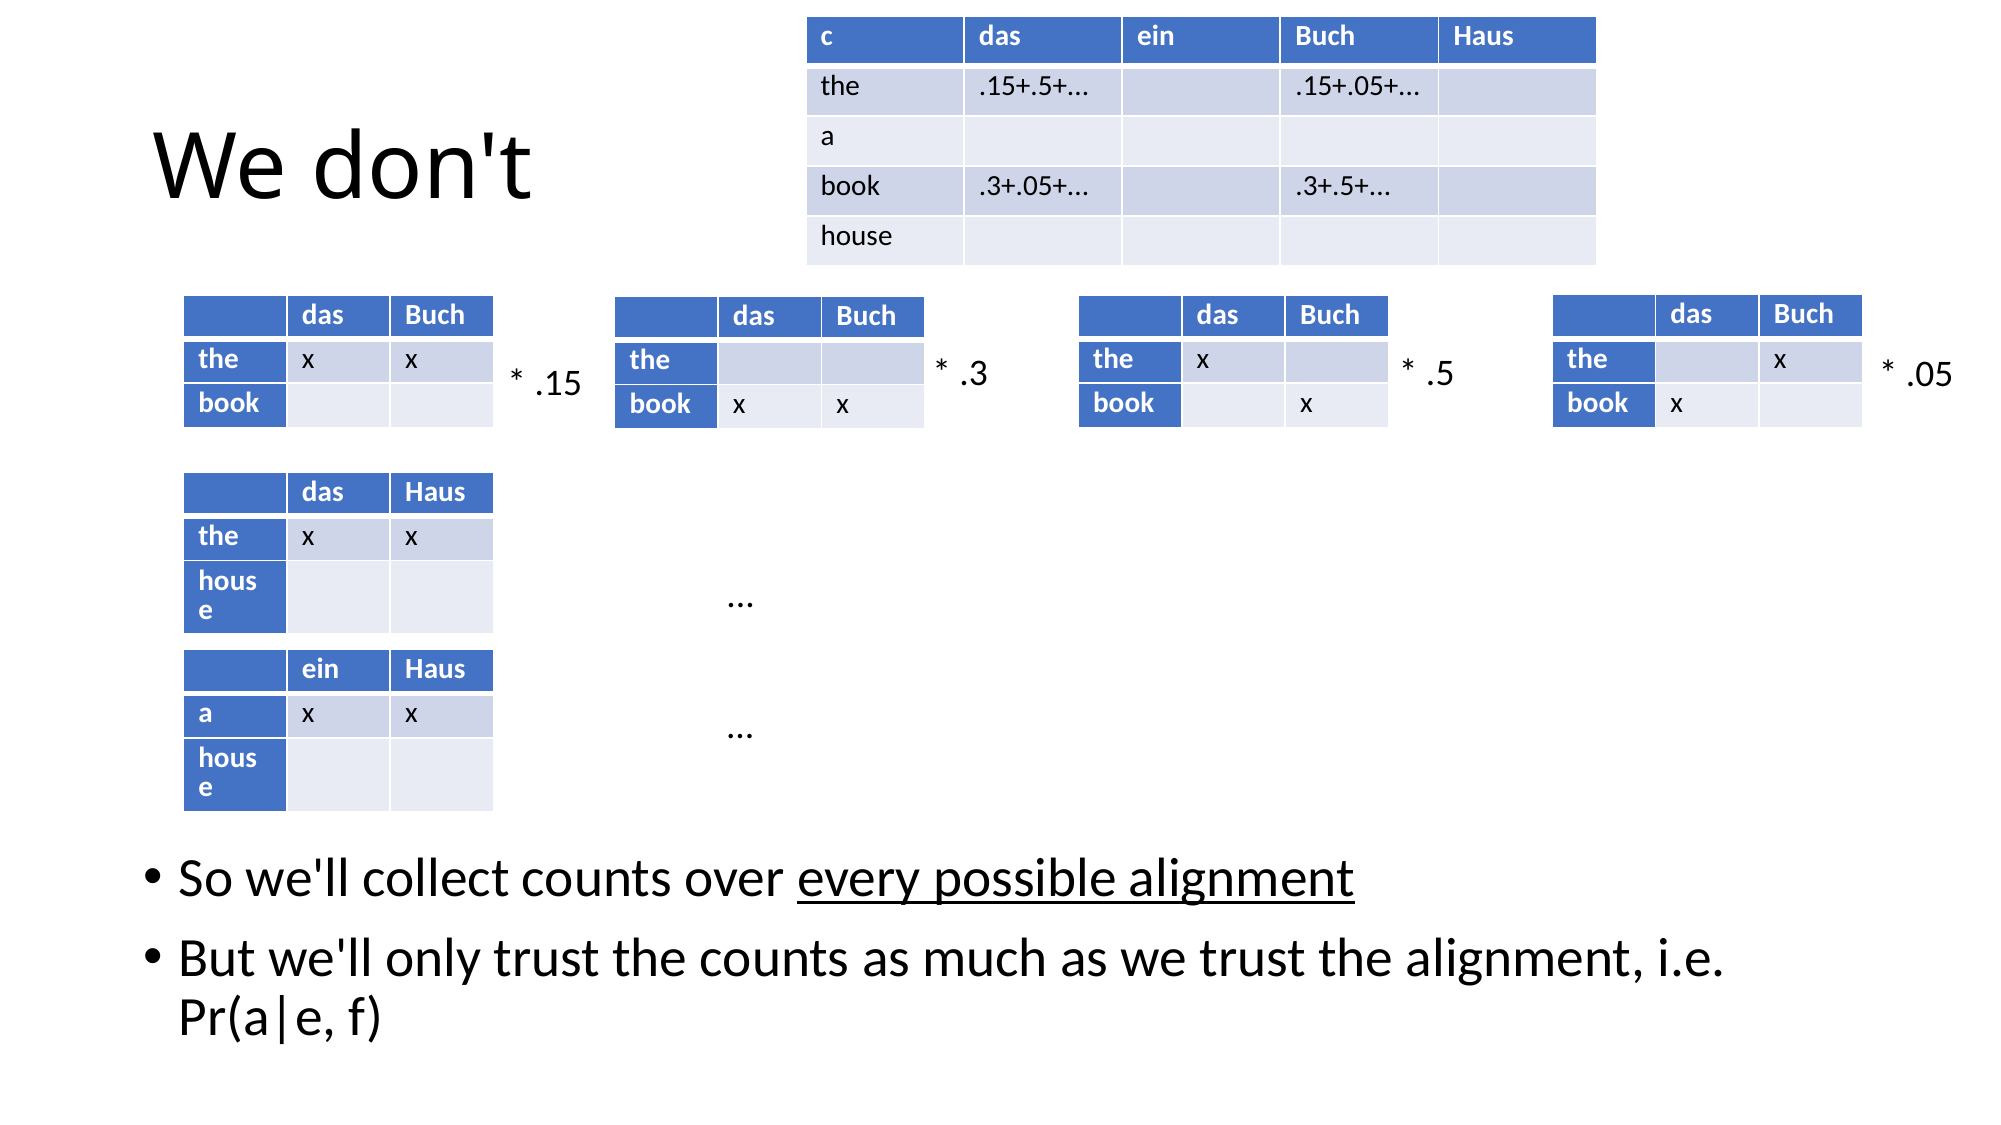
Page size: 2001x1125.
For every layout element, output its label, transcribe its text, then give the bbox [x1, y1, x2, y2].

table_cell x [288, 342, 389, 382]
table_cell [1281, 117, 1438, 165]
table_cell x [391, 696, 493, 737]
table_cell the [615, 343, 717, 384]
table_cell [1123, 167, 1279, 215]
table_cell .3+.05+... [965, 167, 1121, 215]
table_cell x [1760, 342, 1862, 382]
table_cell [822, 343, 917, 384]
table_cell book [1079, 384, 1181, 427]
table_header das [1656, 295, 1758, 336]
table_cell [288, 384, 389, 427]
table_cell [1439, 69, 1596, 115]
table_header ein [288, 650, 389, 691]
table_cell [1439, 217, 1596, 265]
table_cell house [184, 739, 286, 811]
table_header Haus [391, 473, 493, 513]
table_cell [719, 343, 821, 384]
text_box ... [711, 693, 770, 754]
text_box * .15 [492, 350, 597, 411]
table_cell [288, 739, 389, 811]
table_cell [1123, 117, 1279, 165]
table_header das [1183, 296, 1284, 336]
table_cell .15+.05+... [1281, 69, 1438, 115]
table_header Buch [1760, 295, 1862, 336]
table_cell x [1286, 384, 1388, 427]
table_cell book [184, 384, 286, 427]
table_header das [965, 17, 1121, 63]
list So we'll collect counts over every possible alignment But we'll only trust the counts as much as we trust the alignment, i.e. Pr(a|e, f) [128, 841, 1854, 1056]
table_cell the [1079, 342, 1181, 382]
table_cell [1656, 342, 1758, 382]
title We don't [137, 59, 1863, 278]
table_cell a [807, 117, 963, 165]
table_cell the [184, 519, 286, 560]
table_cell [1439, 117, 1596, 165]
table_cell [1123, 69, 1279, 115]
table_header ein [1123, 17, 1279, 63]
text_box * .3 [917, 340, 1004, 401]
table_header Buch [822, 297, 924, 337]
table_cell x [822, 385, 924, 428]
table_header Buch [1281, 17, 1438, 63]
table_header das [288, 473, 389, 513]
text_box * .05 [1863, 341, 1969, 402]
table_header Haus [1439, 17, 1596, 63]
table_cell x [288, 519, 389, 560]
table_header Haus [391, 650, 493, 691]
table_cell x [1656, 384, 1758, 427]
table_cell book [807, 167, 963, 215]
table_cell [1286, 342, 1384, 382]
table_cell [391, 384, 493, 427]
table_cell x [391, 519, 493, 560]
table_header [184, 296, 286, 336]
table_header das [288, 296, 389, 336]
table_cell the [1553, 342, 1655, 382]
text_box ... [711, 562, 770, 623]
table_header das [719, 297, 821, 337]
table_cell [965, 217, 1121, 265]
table_cell [1439, 167, 1596, 215]
table_cell x [1183, 342, 1284, 382]
table_cell .3+.5+... [1281, 167, 1438, 215]
table_cell [288, 561, 389, 633]
table_cell [1760, 384, 1862, 427]
table_cell house [184, 561, 286, 633]
table_cell book [615, 385, 717, 428]
table_cell x [719, 385, 821, 428]
table_cell book [1553, 384, 1655, 427]
table_cell [1183, 384, 1284, 427]
table_header Buch [391, 296, 493, 336]
table_header Buch [1286, 296, 1388, 336]
table_header [615, 297, 717, 337]
table_cell .15+.5+... [965, 69, 1121, 115]
table_cell [965, 117, 1121, 165]
table_header [1553, 295, 1655, 336]
table_cell x [391, 342, 493, 382]
table_cell [1281, 217, 1438, 265]
table_header c [807, 17, 963, 63]
text_box * .5 [1384, 340, 1470, 401]
table_cell [1123, 217, 1279, 265]
table_header [184, 473, 286, 513]
table_cell [391, 739, 493, 811]
table_cell the [184, 342, 286, 382]
table_cell a [184, 696, 286, 737]
table_cell x [288, 696, 389, 737]
table_header [184, 650, 286, 691]
table_cell [391, 561, 493, 633]
table_header [1079, 296, 1181, 336]
table_cell house [807, 217, 963, 265]
table_cell the [807, 69, 963, 115]
